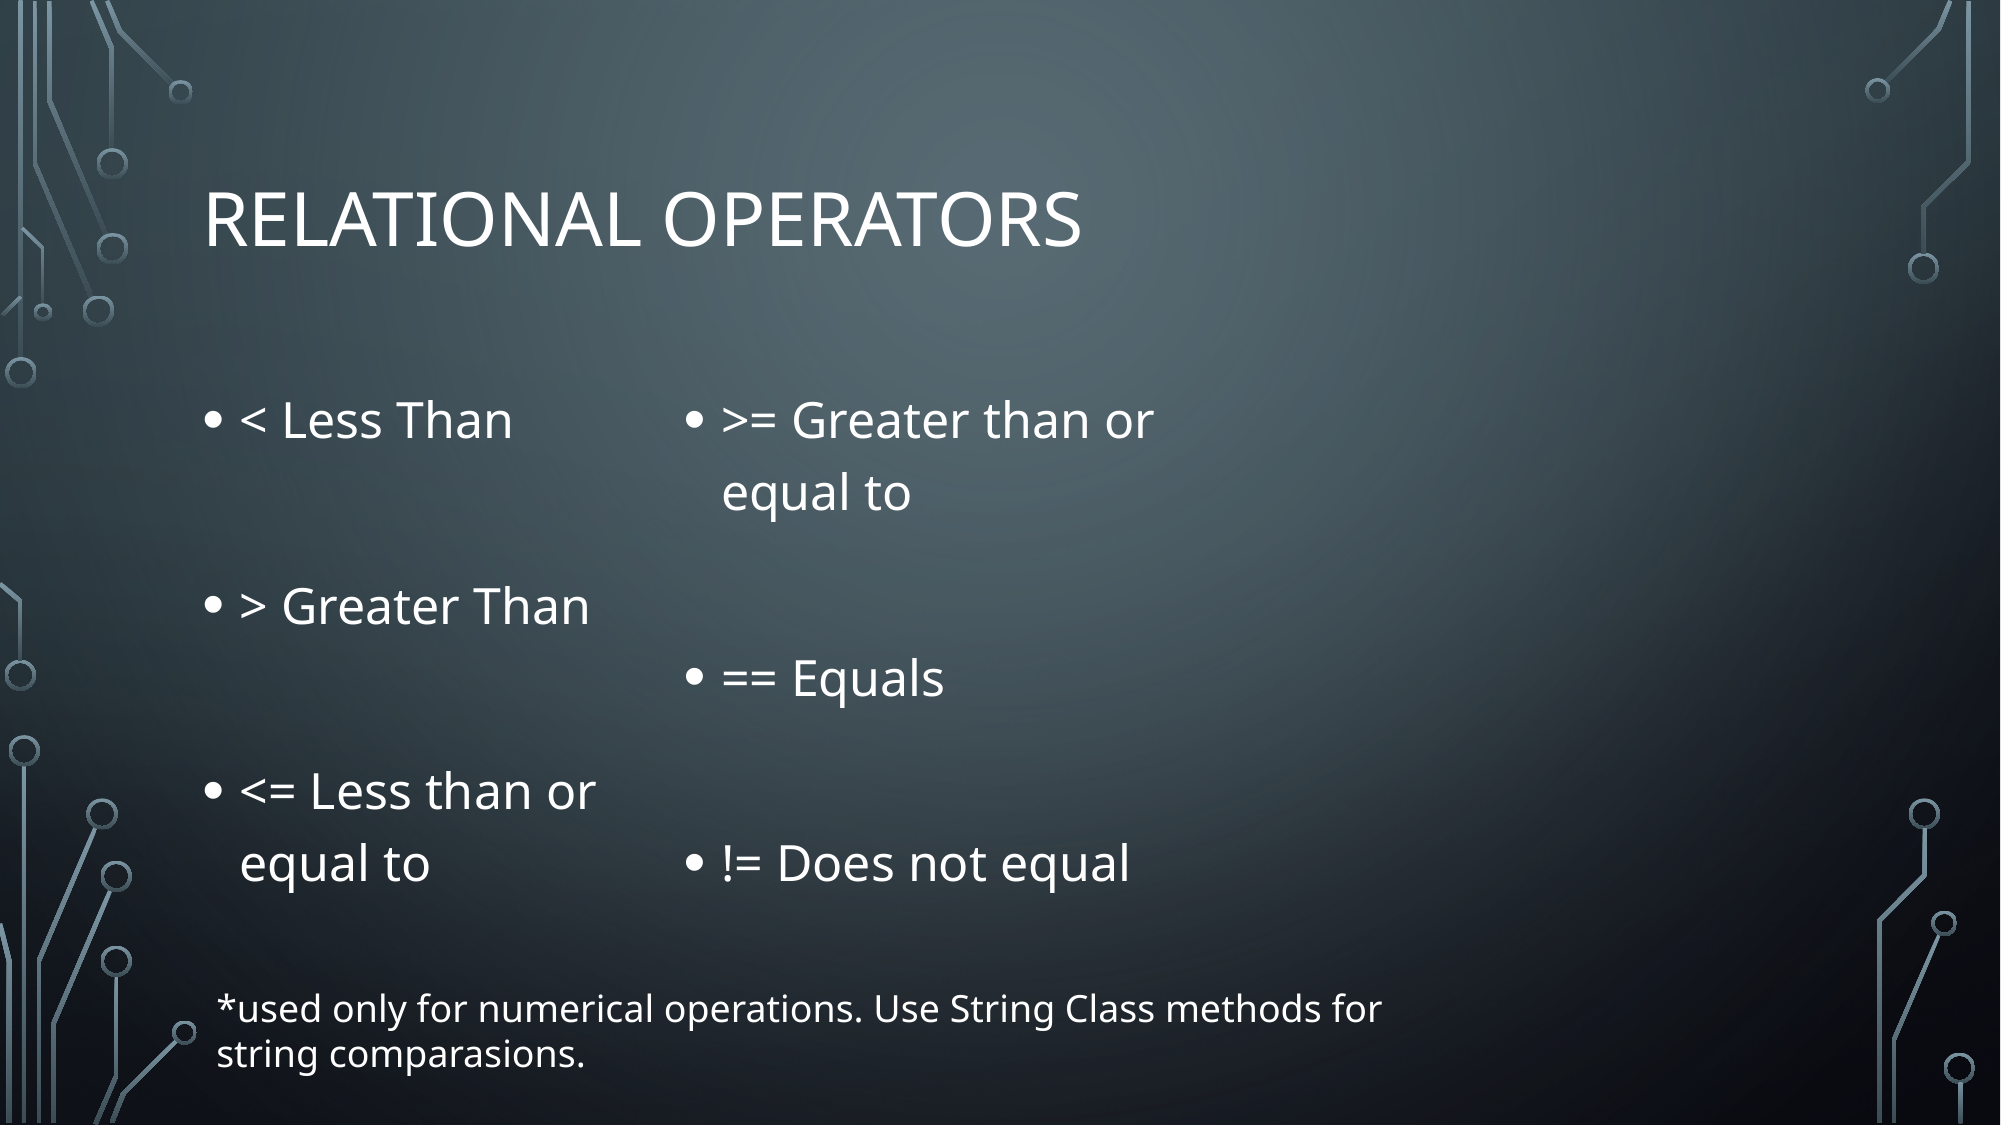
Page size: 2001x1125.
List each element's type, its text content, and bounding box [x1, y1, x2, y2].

title Relational Operators [187, 101, 1813, 344]
text_box *used only for numerical operations. Use String Class methods for string comparasions. [201, 978, 1432, 1083]
list < Less Than > Greater Than <= Less than or equal to [187, 369, 668, 950]
text_box >= Greater than or equal to == Equals != Does not equal [668, 368, 1172, 950]
